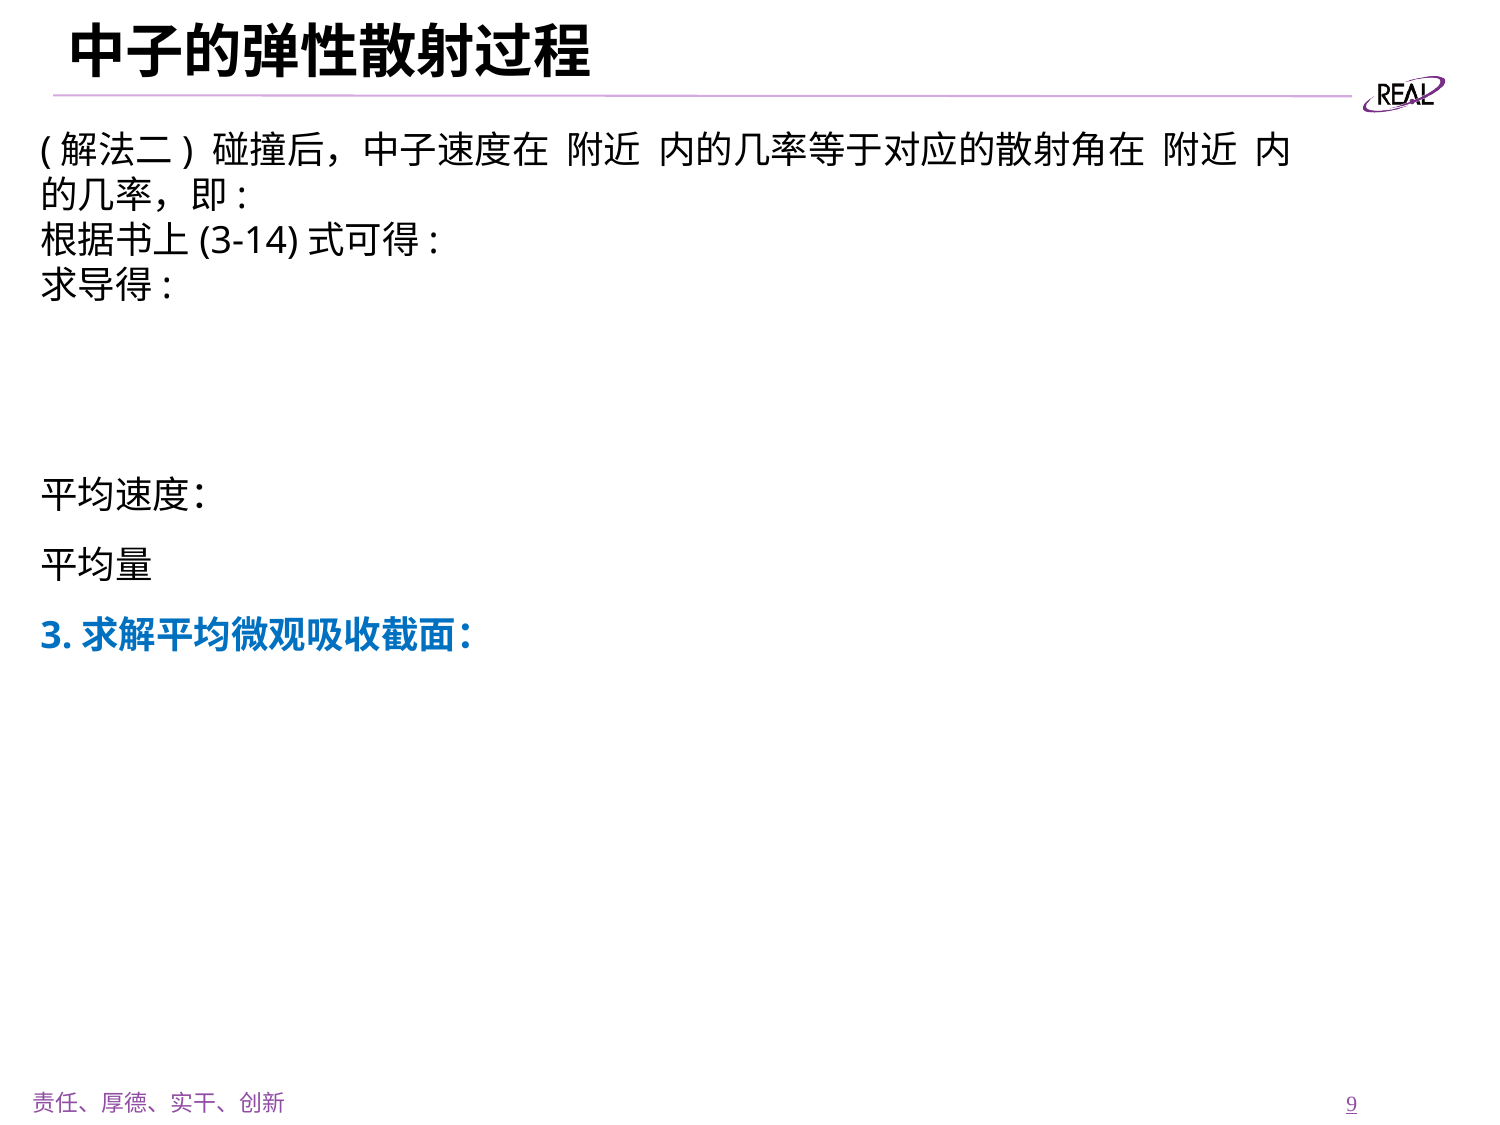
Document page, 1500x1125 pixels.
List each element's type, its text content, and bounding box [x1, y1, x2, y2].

picture [1362, 90, 1447, 113]
title 中子的弹性散射过程 [52, 7, 1447, 90]
